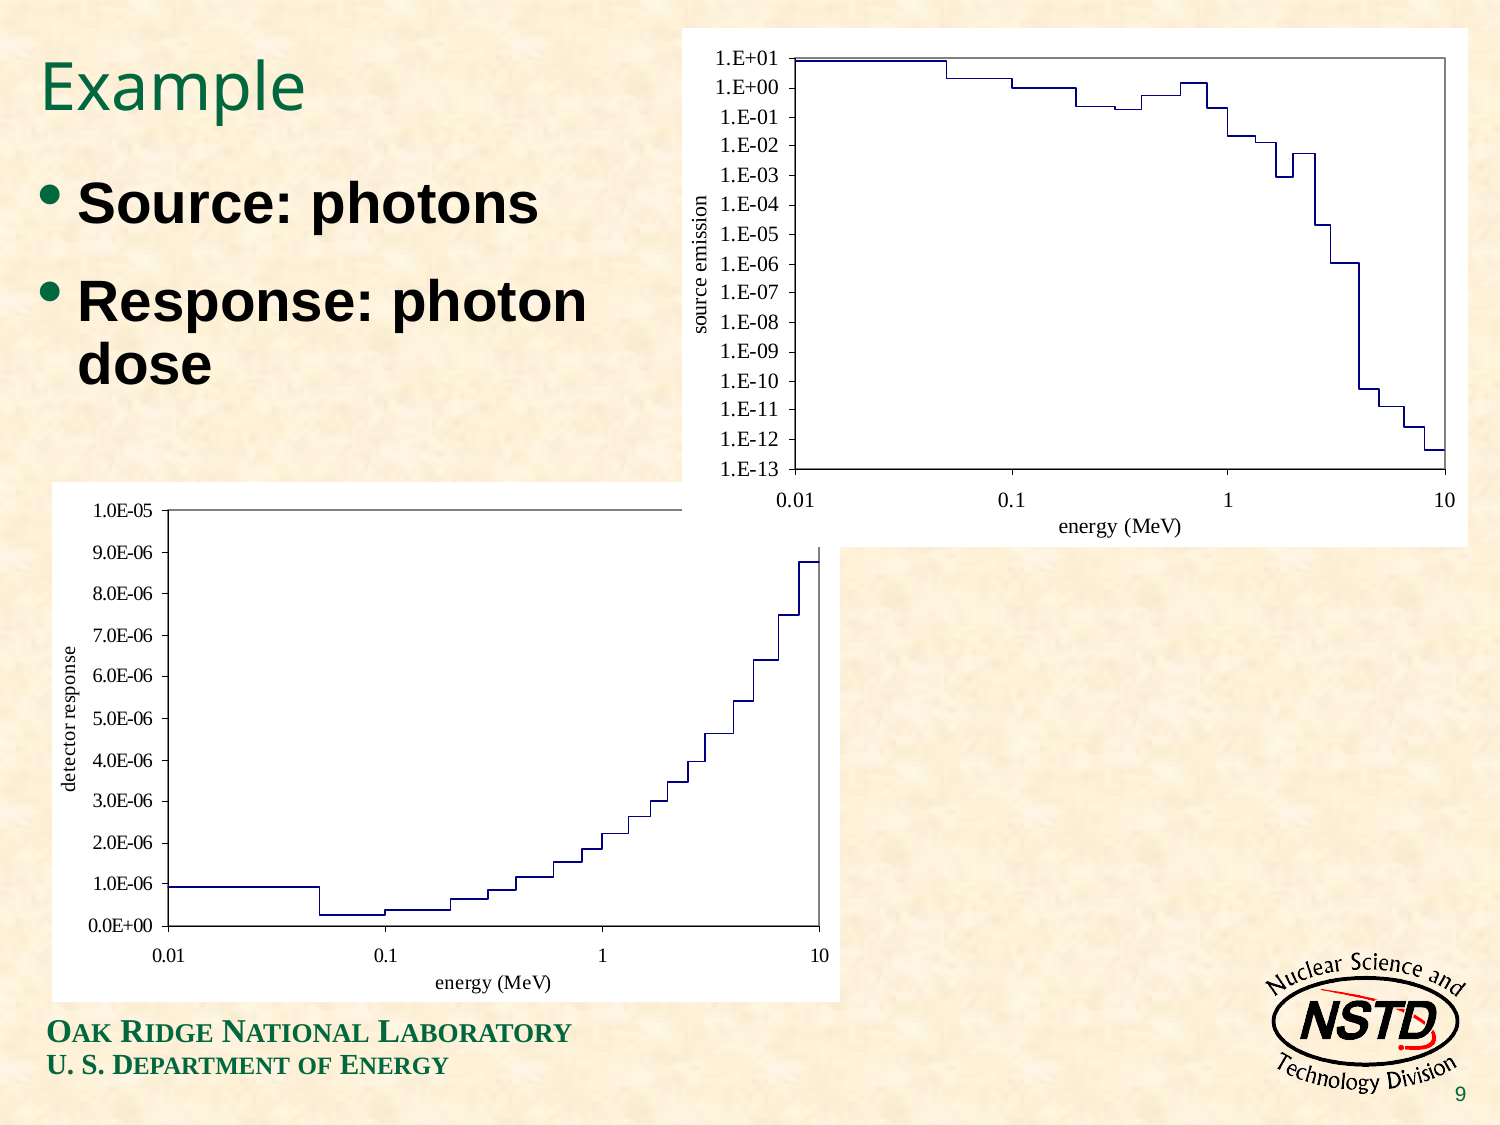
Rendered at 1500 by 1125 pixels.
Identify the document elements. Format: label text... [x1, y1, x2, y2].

slide_number 9 [1168, 1072, 1482, 1125]
picture [0, 0, 1500, 1125]
list Source: photons Response: photon dose [25, 165, 606, 896]
title Example [24, 0, 1463, 184]
